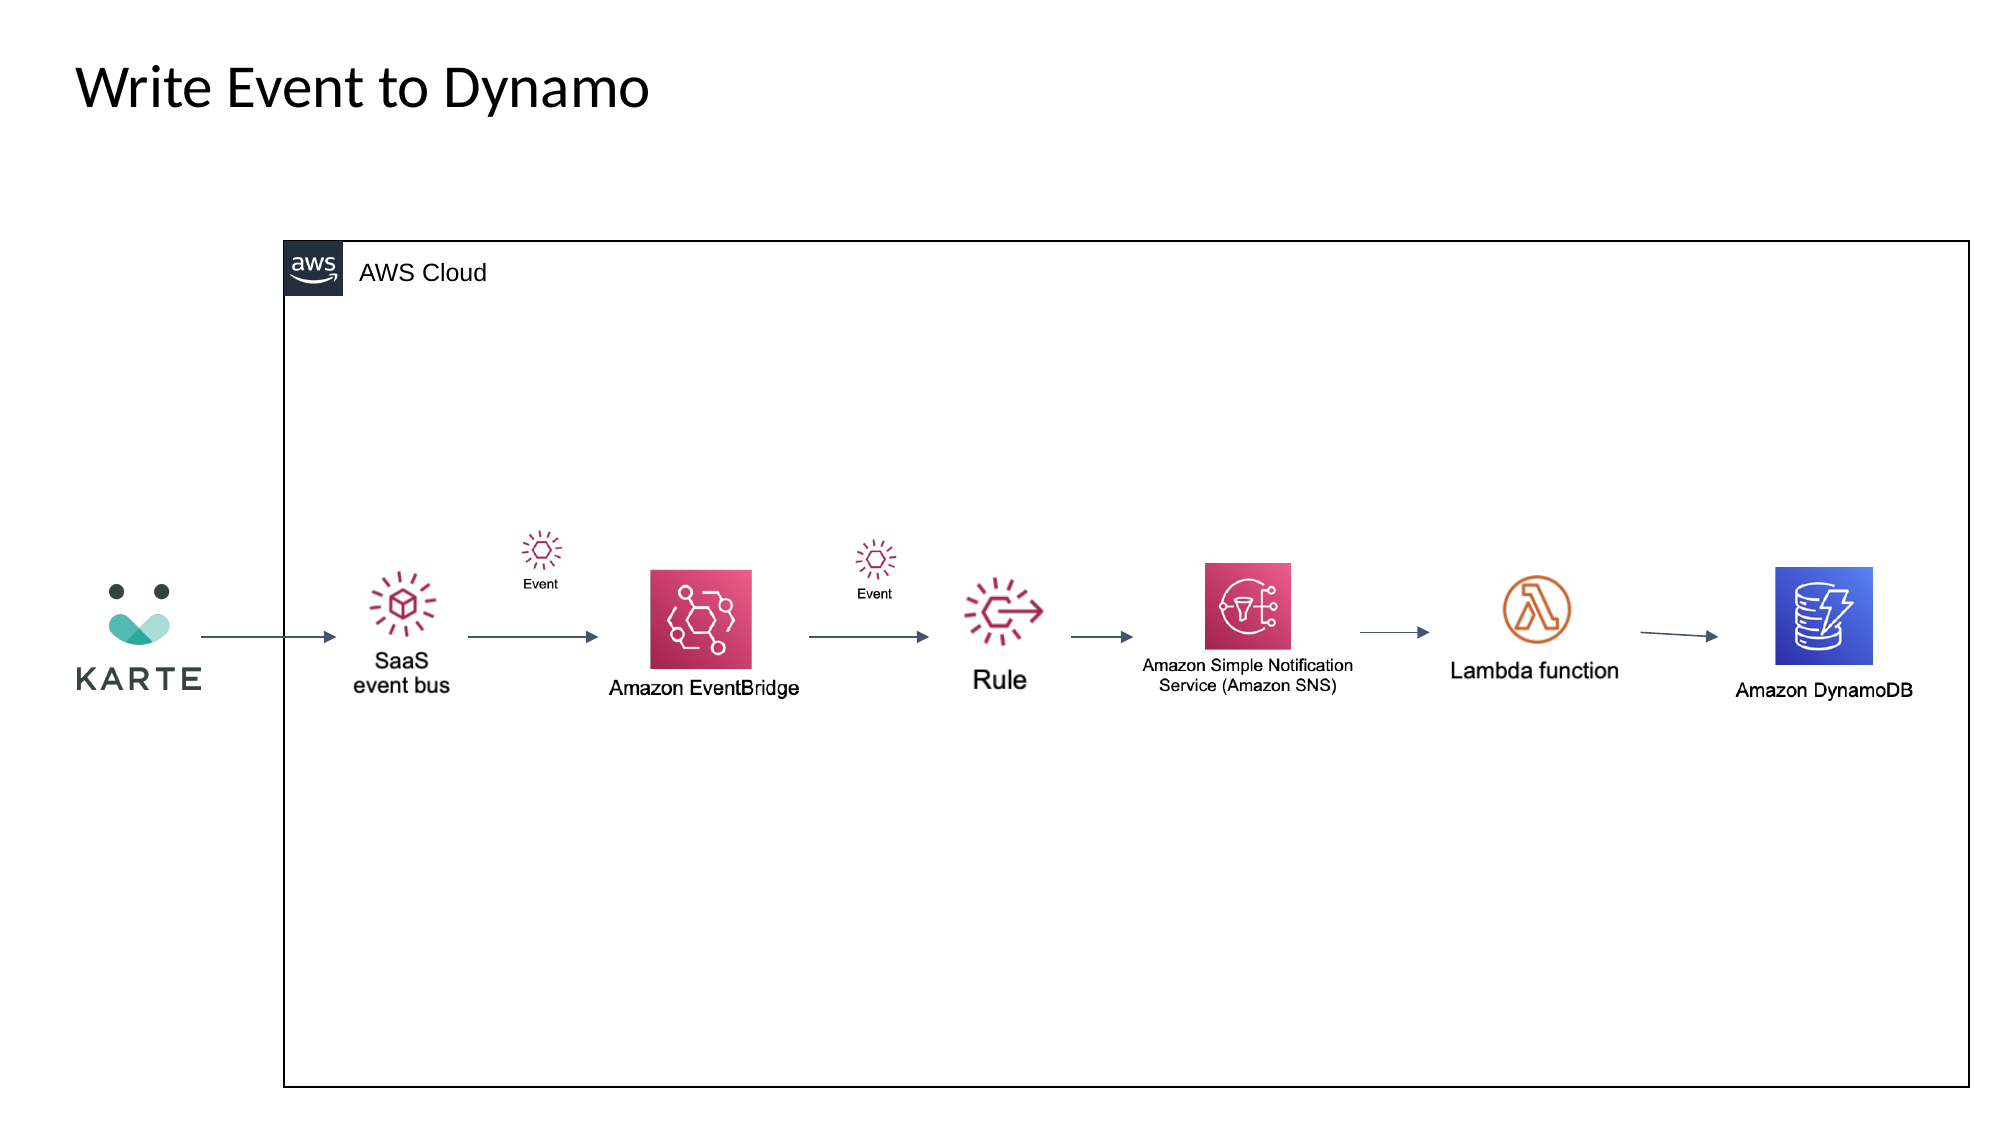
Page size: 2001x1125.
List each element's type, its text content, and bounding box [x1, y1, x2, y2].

picture [1718, 567, 1930, 707]
picture [486, 528, 595, 597]
picture [1134, 563, 1361, 702]
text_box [1640, 632, 1719, 638]
text_box Write Event to Dynamo [55, 26, 1026, 141]
picture [336, 568, 468, 706]
picture [77, 584, 201, 690]
picture [1429, 572, 1641, 693]
picture [598, 568, 810, 706]
picture [820, 537, 1072, 706]
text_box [284, 241, 1970, 1088]
